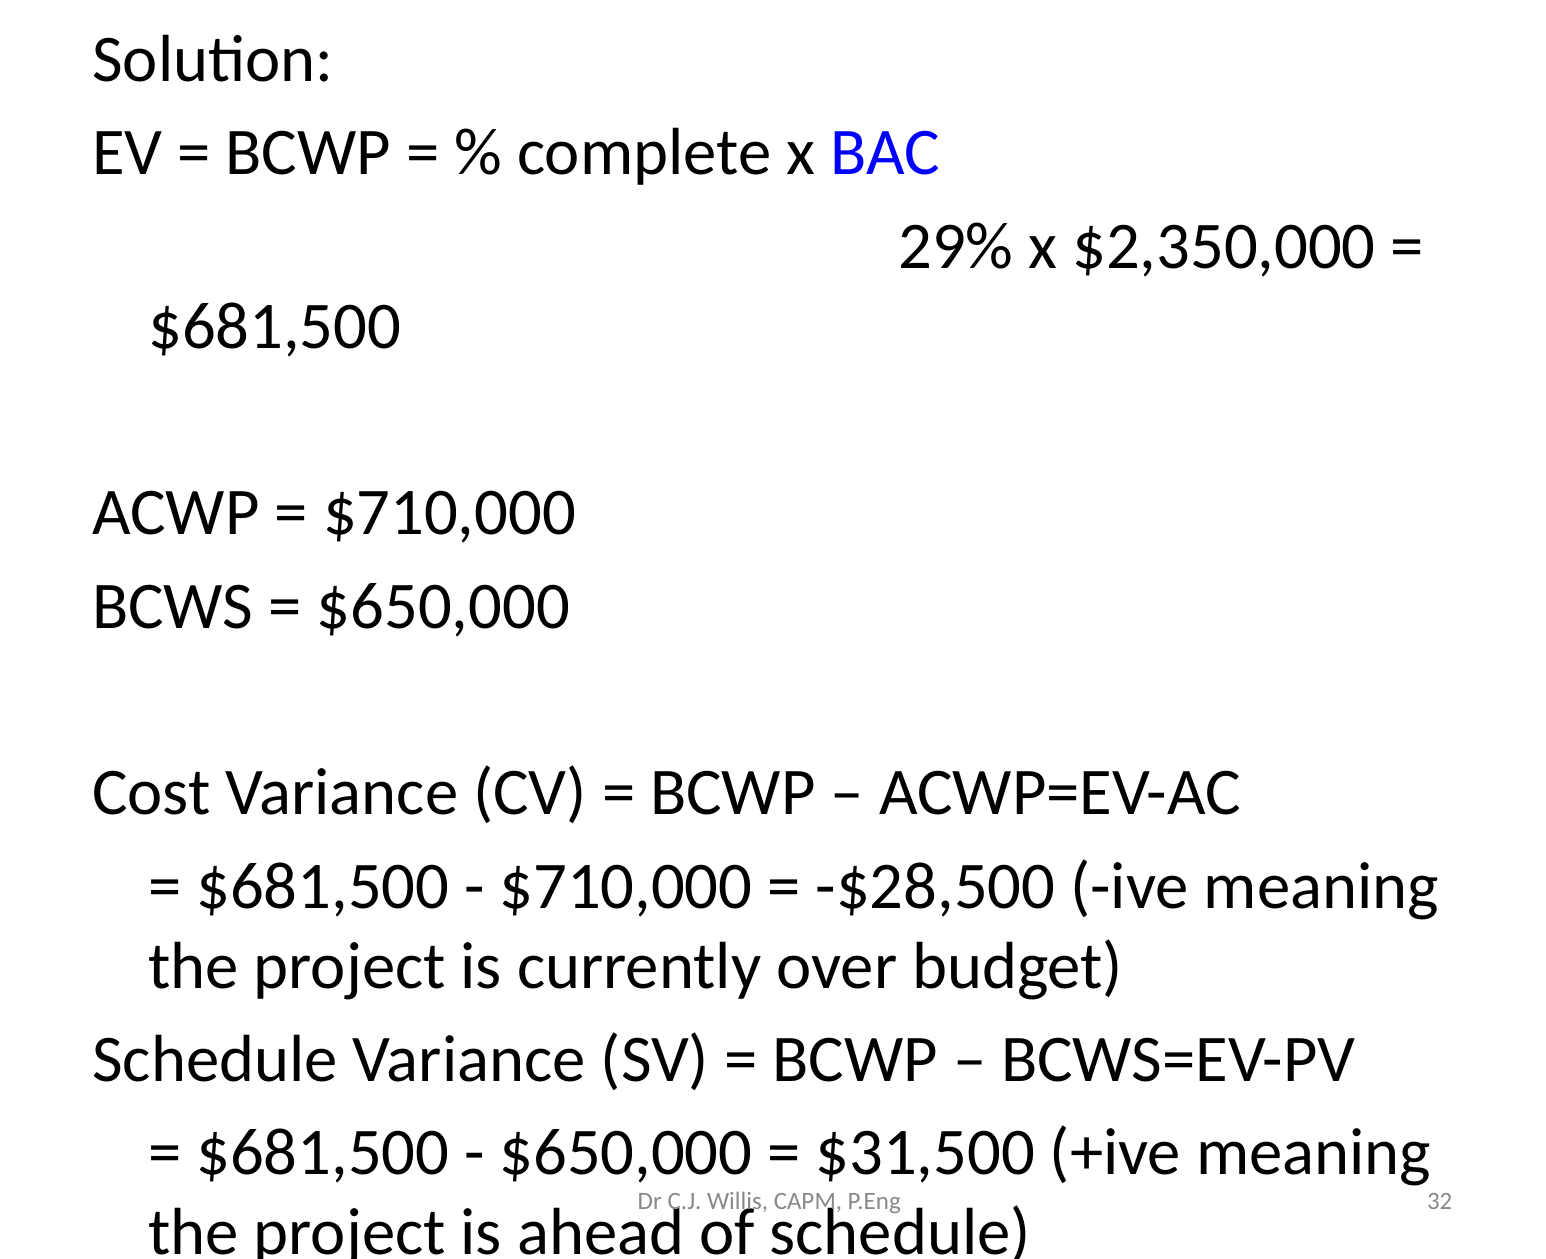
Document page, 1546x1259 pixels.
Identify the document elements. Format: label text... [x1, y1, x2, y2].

text_box ‹#› [1107, 1166, 1468, 1234]
text_box Dr C.J. Willis, CAPM, P.Eng [527, 1166, 1018, 1234]
list Solution: EV = BCWP = % complete x BAC 29% x $2,350,000 = $681,500 ACWP = $710,000 BCWS = $650,000 Cost Variance (CV) = BCWP – ACWP=EV-AC = $681,500 - $710,000 = -$28,500 (-ive meaning the project is currently over budget) Schedule Variance (SV) = BCWP – BCWS=EV-PV = $681,500 - $650,000 = $31,500 (+ive meaning the project is ahead of schedule) [77, 7, 1468, 1017]
